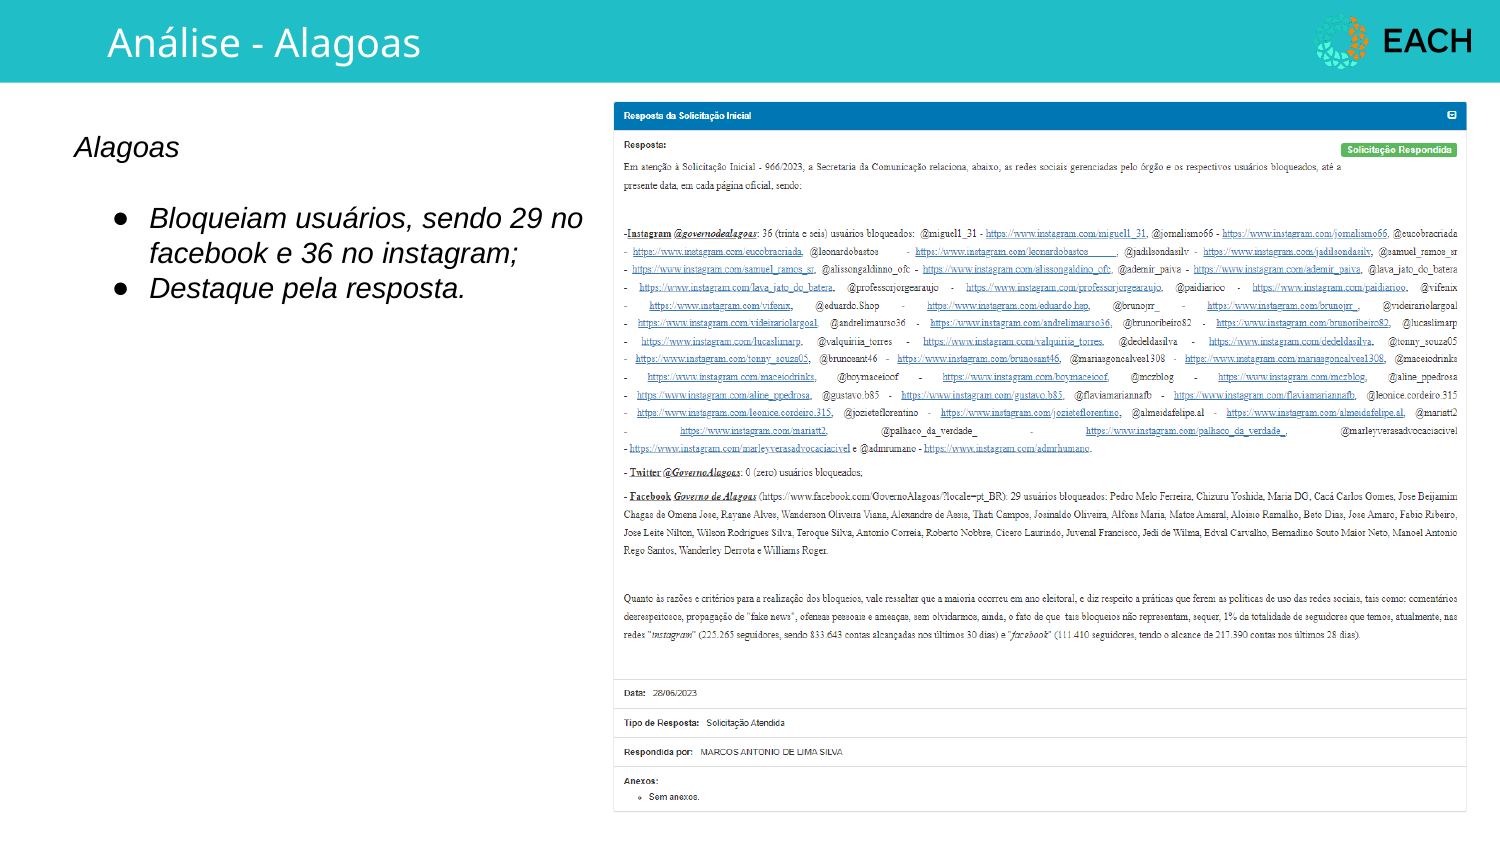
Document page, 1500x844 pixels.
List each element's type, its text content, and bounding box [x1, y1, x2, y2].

picture [608, 97, 1472, 822]
text_box Bloqueiam usuários, sendo 29 no facebook e 36 no instagram; Destaque pela resposta. [59, 184, 603, 568]
picture [1314, 14, 1472, 69]
text_box Análise - Alagoas [0, 0, 1500, 83]
text_box Alagoas [59, 113, 603, 184]
